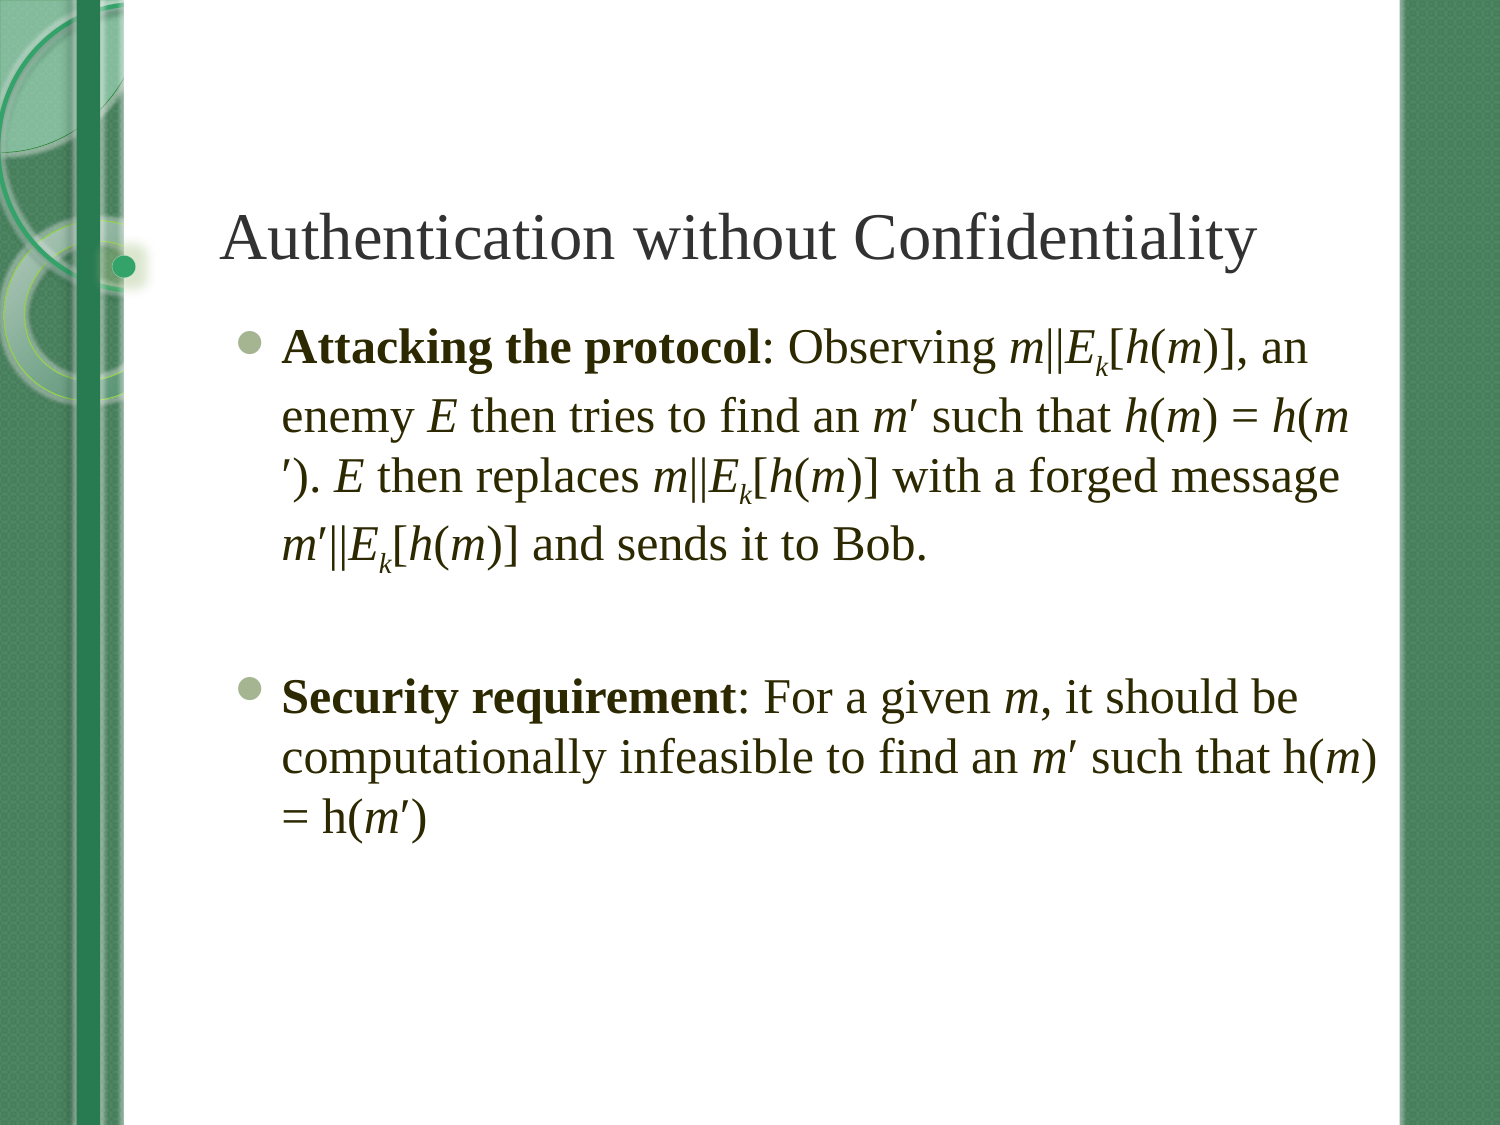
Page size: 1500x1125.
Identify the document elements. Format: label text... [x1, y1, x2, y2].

title Authentication without Confidentiality [204, 138, 1388, 327]
list Attacking the protocol: Observing m||Ek[h(m)], an enemy E then tries to find an m′ such that h(m) = h(m′). E then replaces m||Ek[h(m)] with a forged message m′||Ek[h(m)] and sends it to Bob. Security requirement: For a given m, it should be computationally infeasible to find an m′ such that h(m) = h(m′) [206, 306, 1400, 1024]
